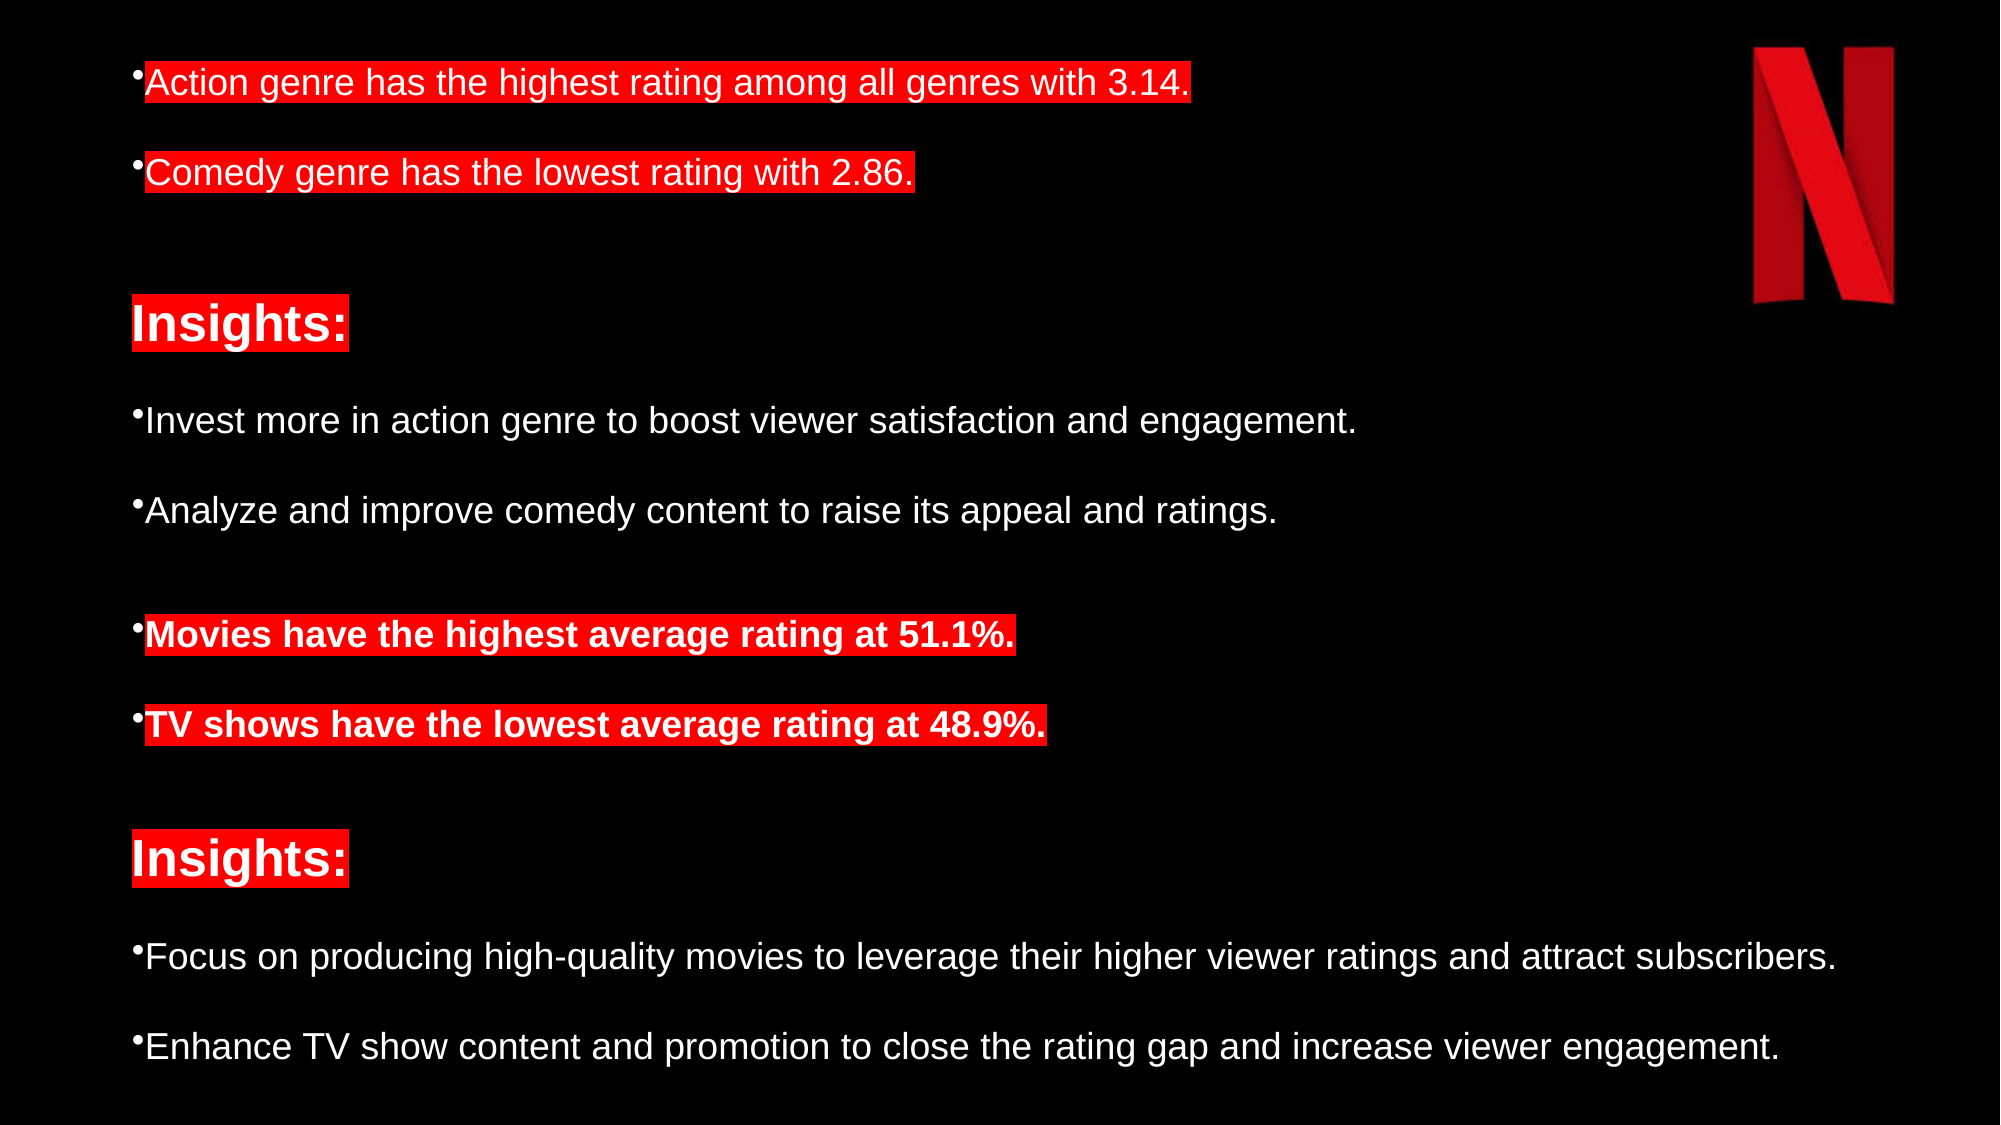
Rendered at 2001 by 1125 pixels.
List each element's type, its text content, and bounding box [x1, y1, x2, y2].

picture [1648, 0, 2000, 352]
text_box Movies have the highest average rating at 51.1%. TV shows have the lowest average rating at 48.9%. [116, 602, 1204, 753]
text_box Insights: Invest more in action genre to boost viewer satisfaction and engagement. Analyze and improve comedy content to raise its appeal and ratings. [116, 281, 1425, 539]
text_box Action genre has the highest rating among all genres with 3.14. Comedy genre has the lowest rating with 2.86. [116, 50, 1296, 201]
text_box Insights: Focus on producing high-quality movies to leverage their higher viewer ratings and attract subscribers. Enhance TV show content and promotion to close the rating gap and increase viewer engagement. [116, 816, 1883, 1075]
